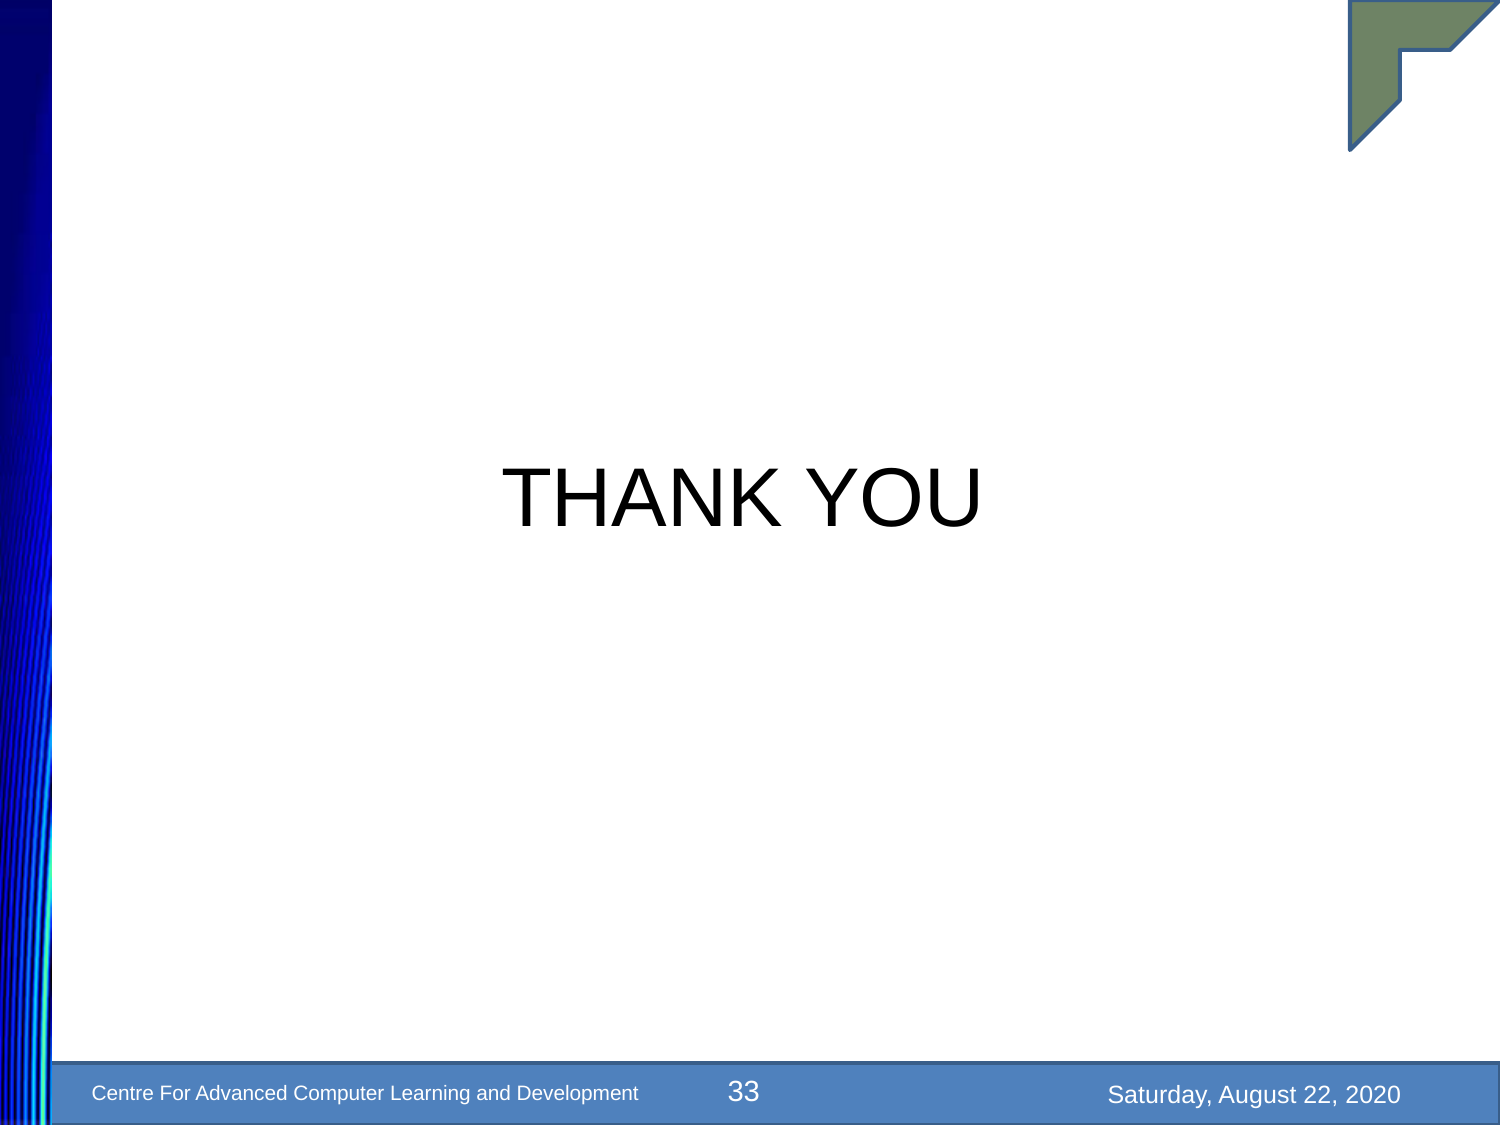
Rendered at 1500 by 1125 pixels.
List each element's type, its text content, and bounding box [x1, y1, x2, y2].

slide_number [1092, 1071, 1500, 1125]
text_box THANK YOU [486, 435, 1158, 551]
slide_number 33 [712, 1065, 800, 1125]
picture [0, 0, 52, 1125]
